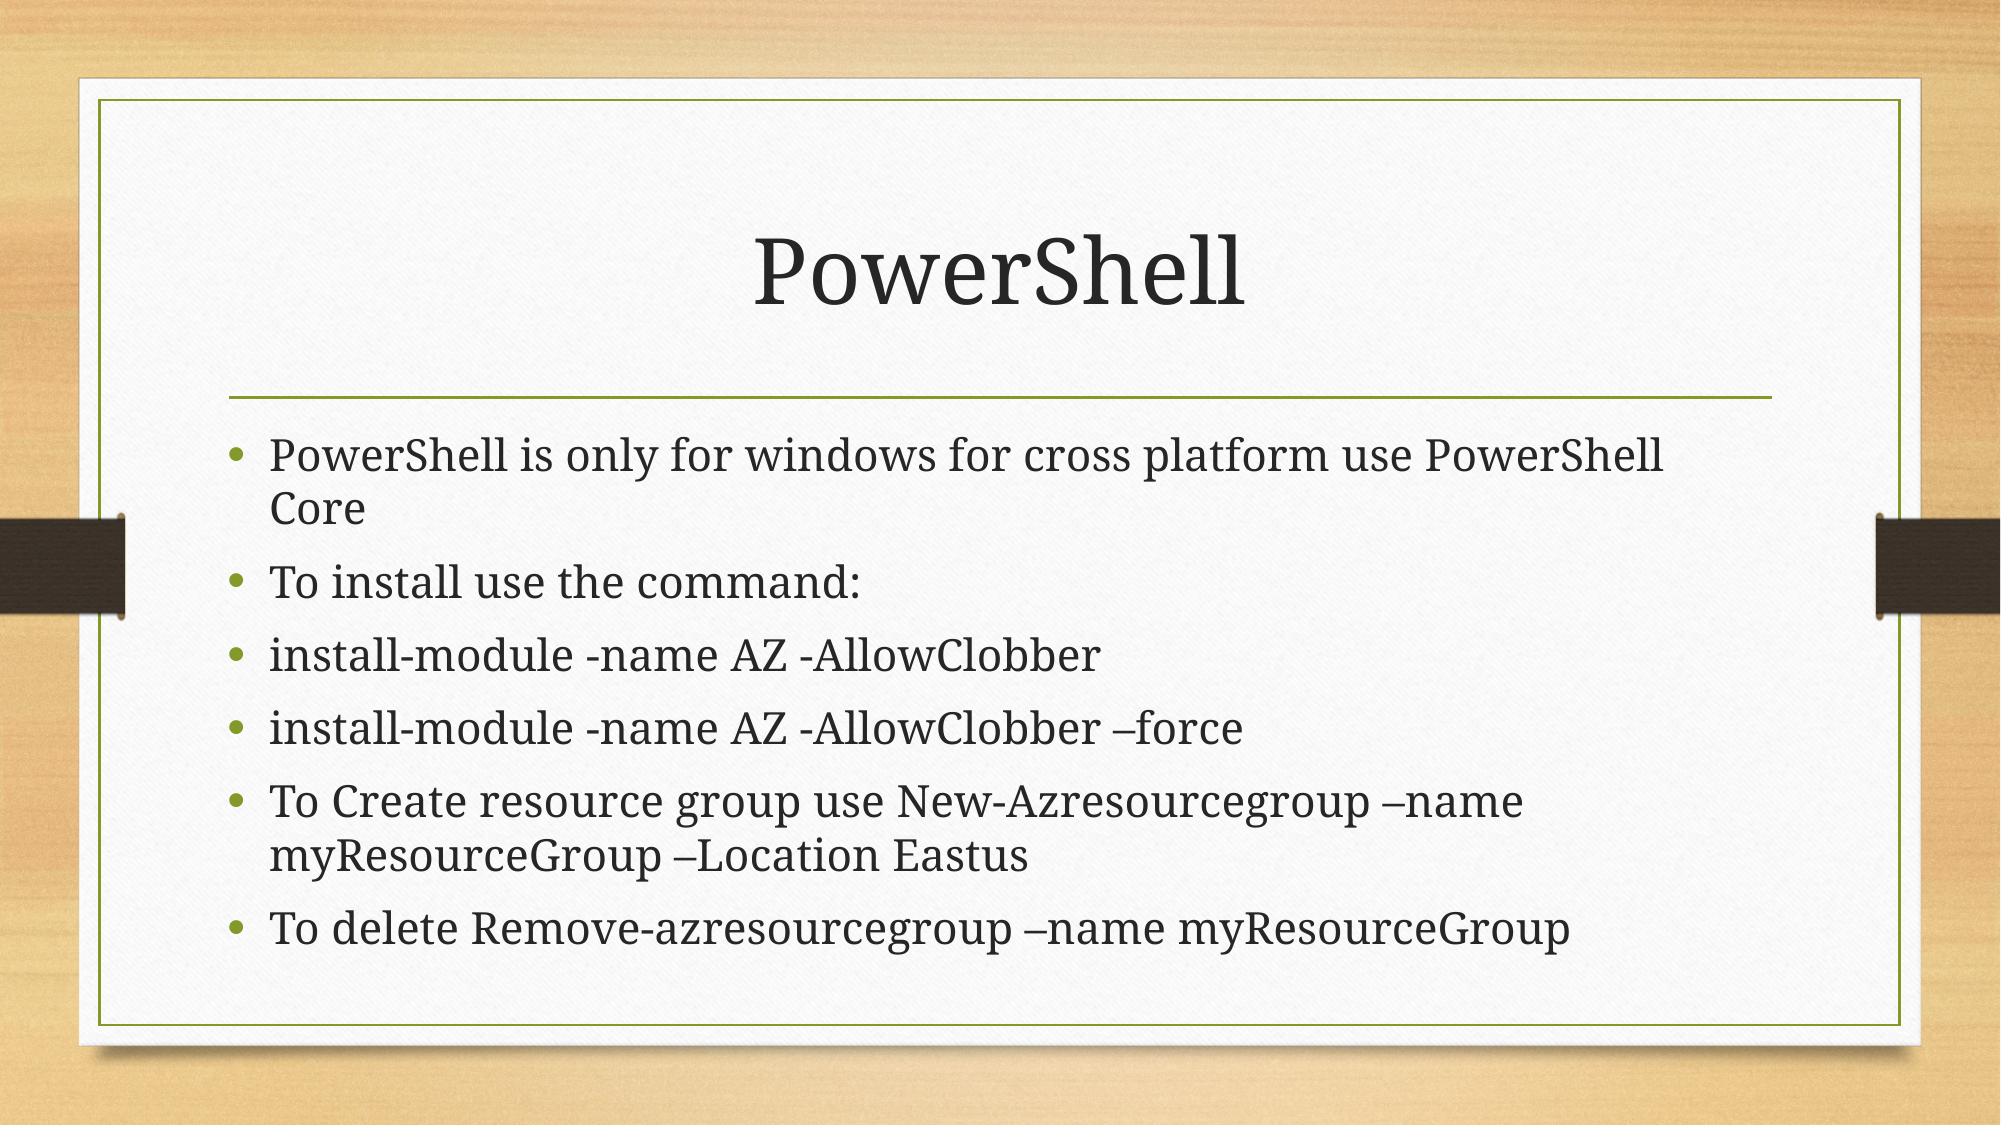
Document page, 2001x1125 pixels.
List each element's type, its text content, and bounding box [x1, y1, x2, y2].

list PowerShell is only for windows for cross platform use PowerShell Core To install use the command: install-module -name AZ -AllowClobber install-module -name AZ -AllowClobber –force To Create resource group use New-Azresourcegroup –name myResourceGroup –Location Eastus To delete Remove-azresourcegroup –name myResourceGroup [212, 419, 1788, 964]
title PowerShell [212, 161, 1788, 375]
picture [0, 0, 2001, 1125]
